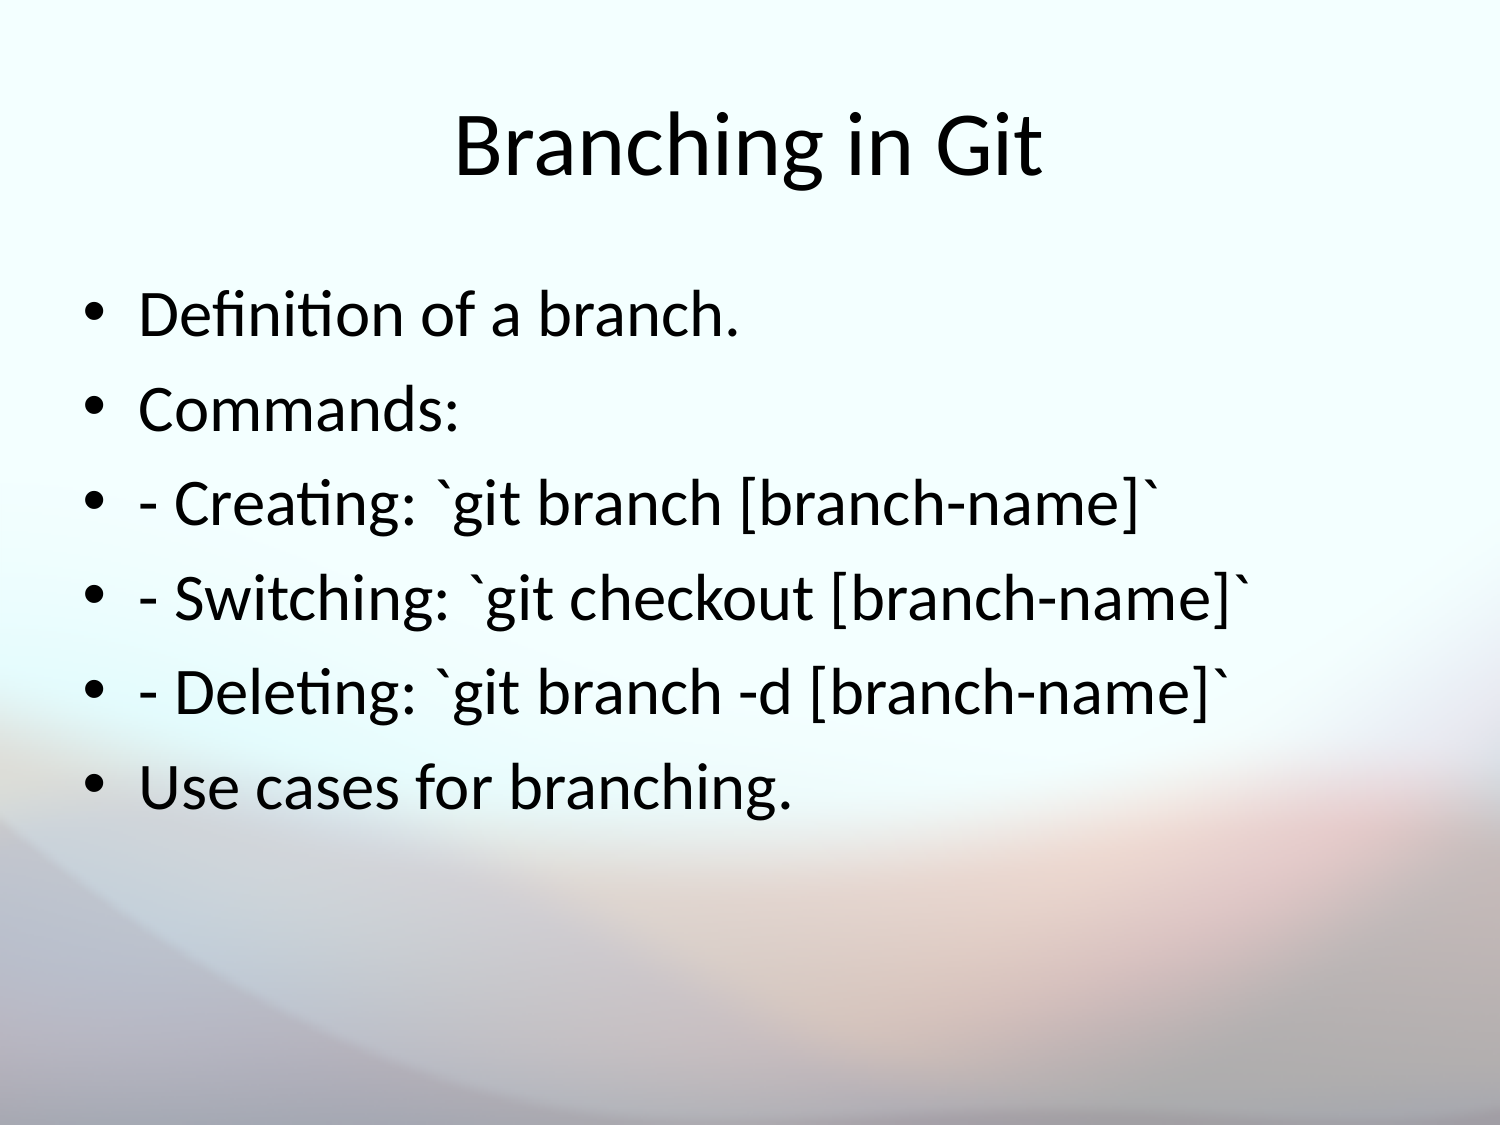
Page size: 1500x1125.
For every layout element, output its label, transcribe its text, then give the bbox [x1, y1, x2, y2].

list Definition of a branch. Commands: - Creating: `git branch [branch-name]` - Switching: `git checkout [branch-name]` - Deleting: `git branch -d [branch-name]` Use cases for branching. [74, 261, 1426, 1006]
title Branching in Git [74, 44, 1426, 234]
picture [0, 0, 1500, 1125]
